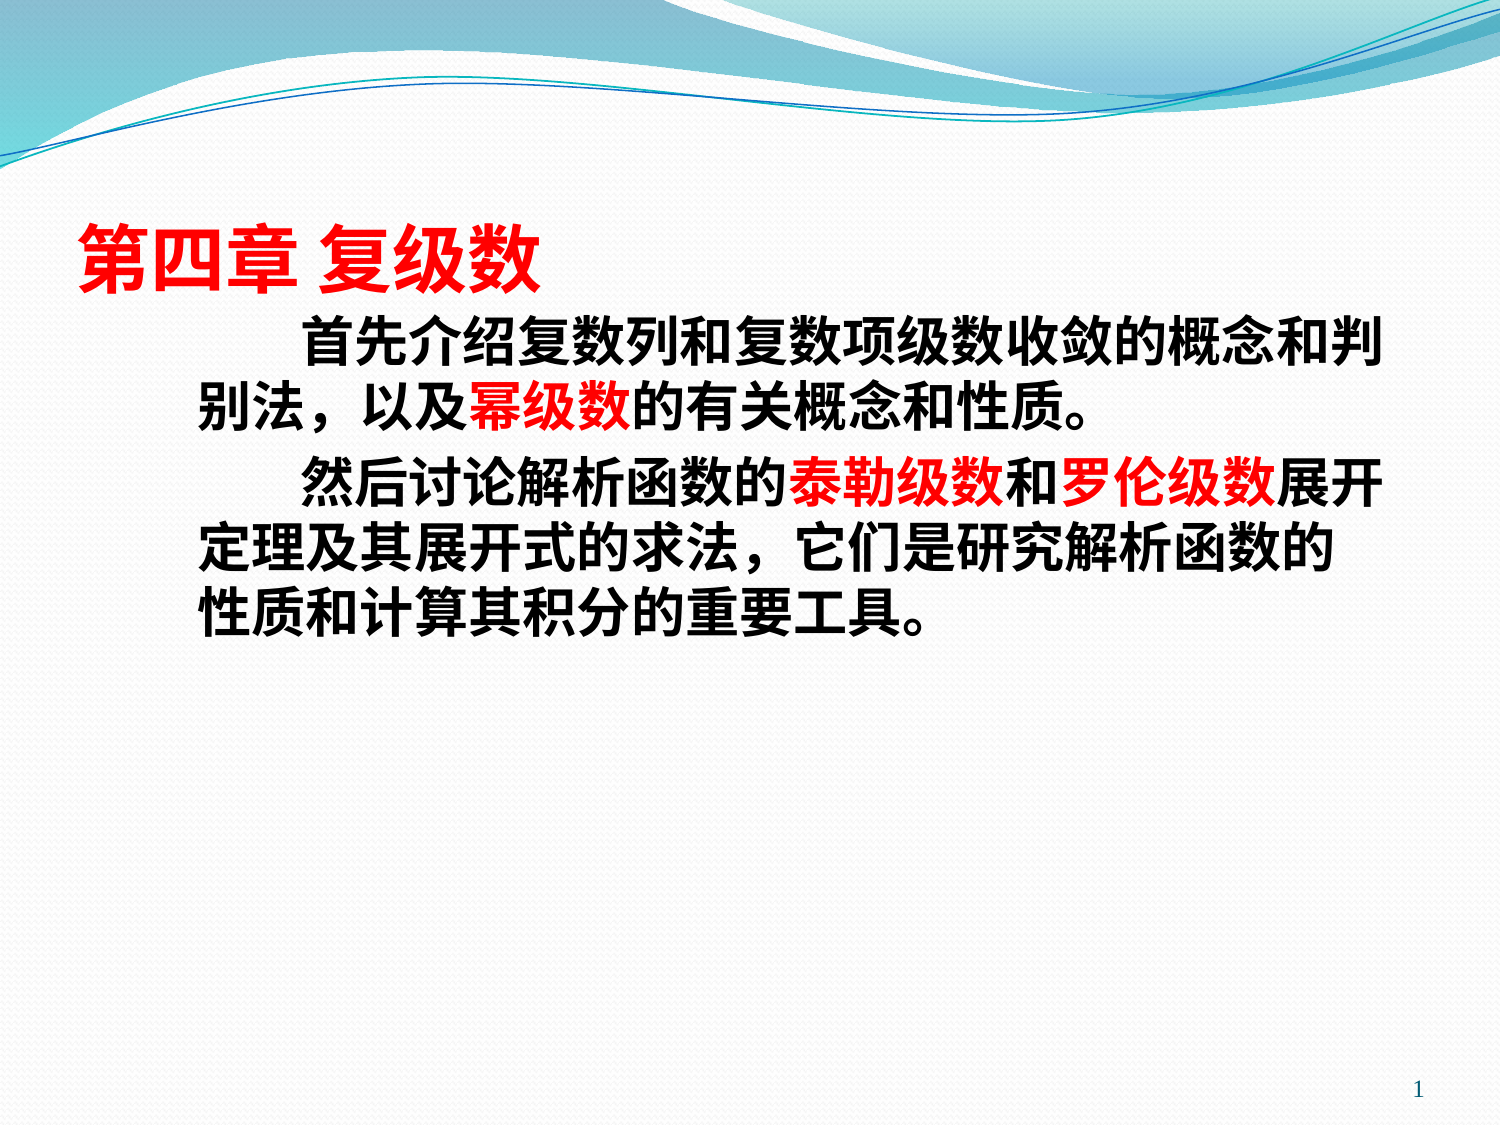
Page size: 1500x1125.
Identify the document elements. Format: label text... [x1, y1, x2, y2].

slide_number 1 [1299, 1042, 1425, 1103]
title 第四章 复级数 [75, 115, 1425, 303]
list 首先介绍复数列和复数项级数收敛的概念和判别法，以及幂级数的有关概念和性质。 然后讨论解析函数的泰勒级数和罗伦级数展开定理及其展开式的求法，它们是研究解析函数的性质和计算其积分的重要工具。 [137, 299, 1400, 975]
